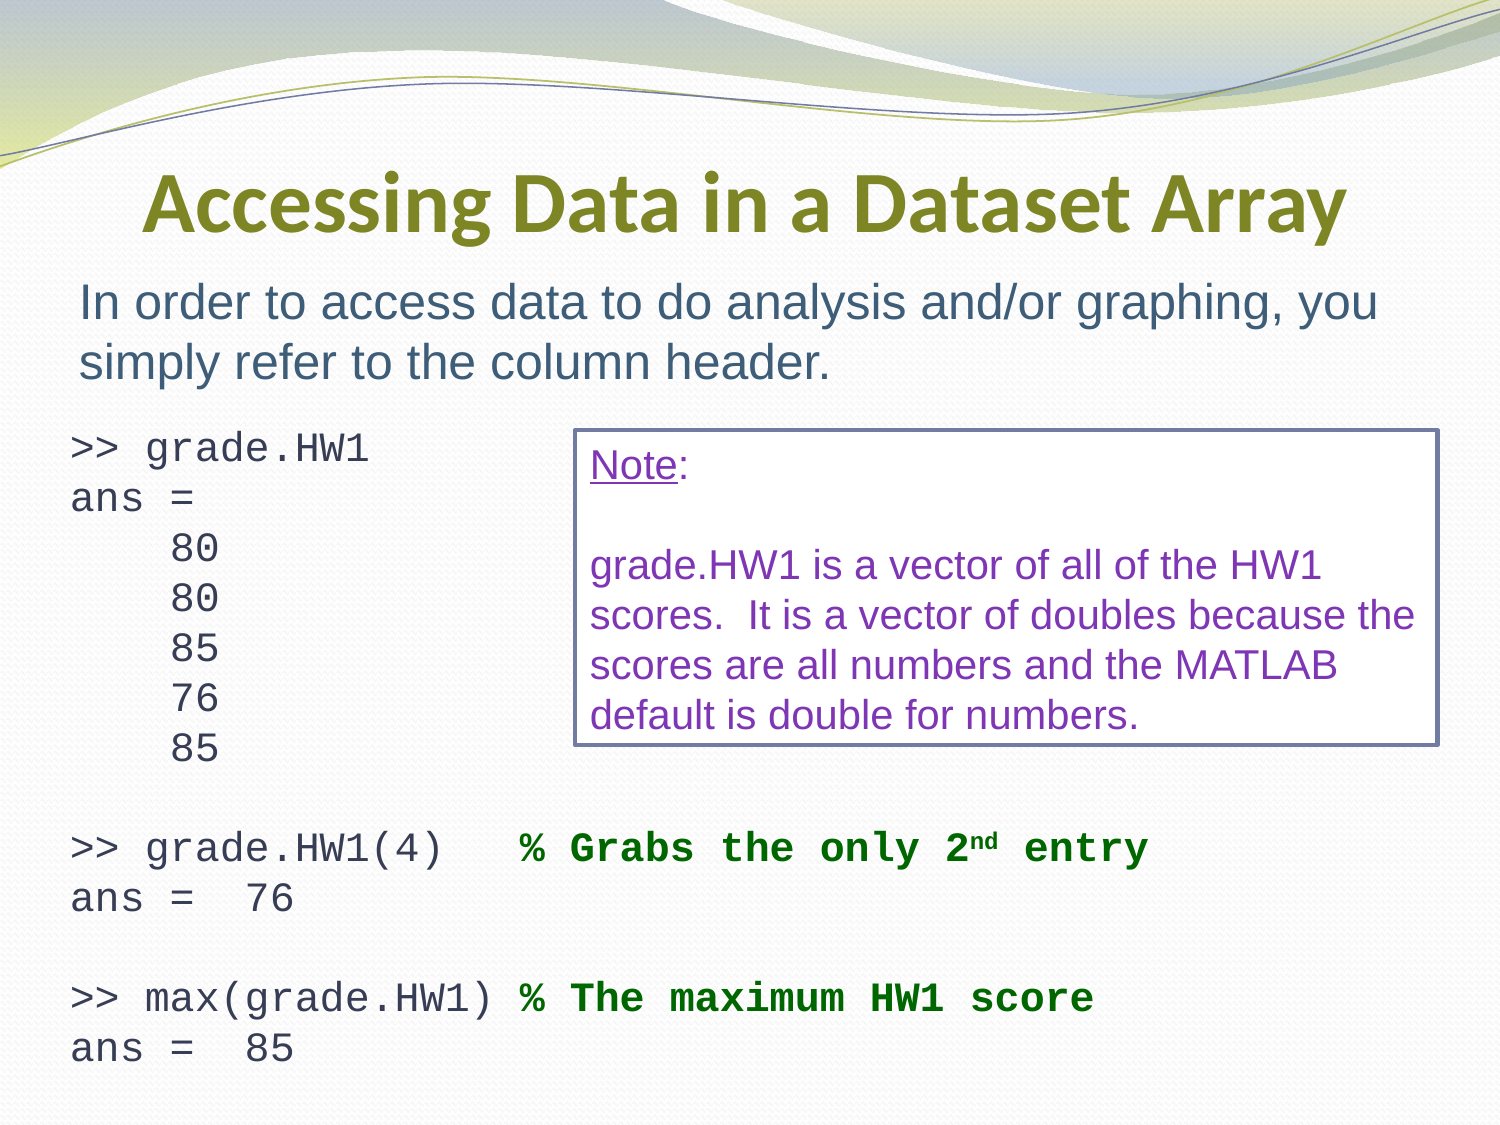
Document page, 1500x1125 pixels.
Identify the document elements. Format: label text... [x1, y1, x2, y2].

text_box Note: grade.HW1 is a vector of all of the HW1 scores. It is a vector of doubles because the scores are all numbers and the MATLAB default is double for numbers. [573, 428, 1440, 747]
title Accessing Data in a Dataset Array [64, 62, 1427, 250]
text_box >> grade.HW1 ans = 80 80 85 76 85 >> grade.HW1(4) % Grabs the only 2nd entry ans = 76 >> max(grade.HW1) % The maximum HW1 score ans = 85 [54, 412, 1350, 1078]
text_box In order to access data to do analysis and/or graphing, you simply refer to the column header. [64, 262, 1438, 398]
